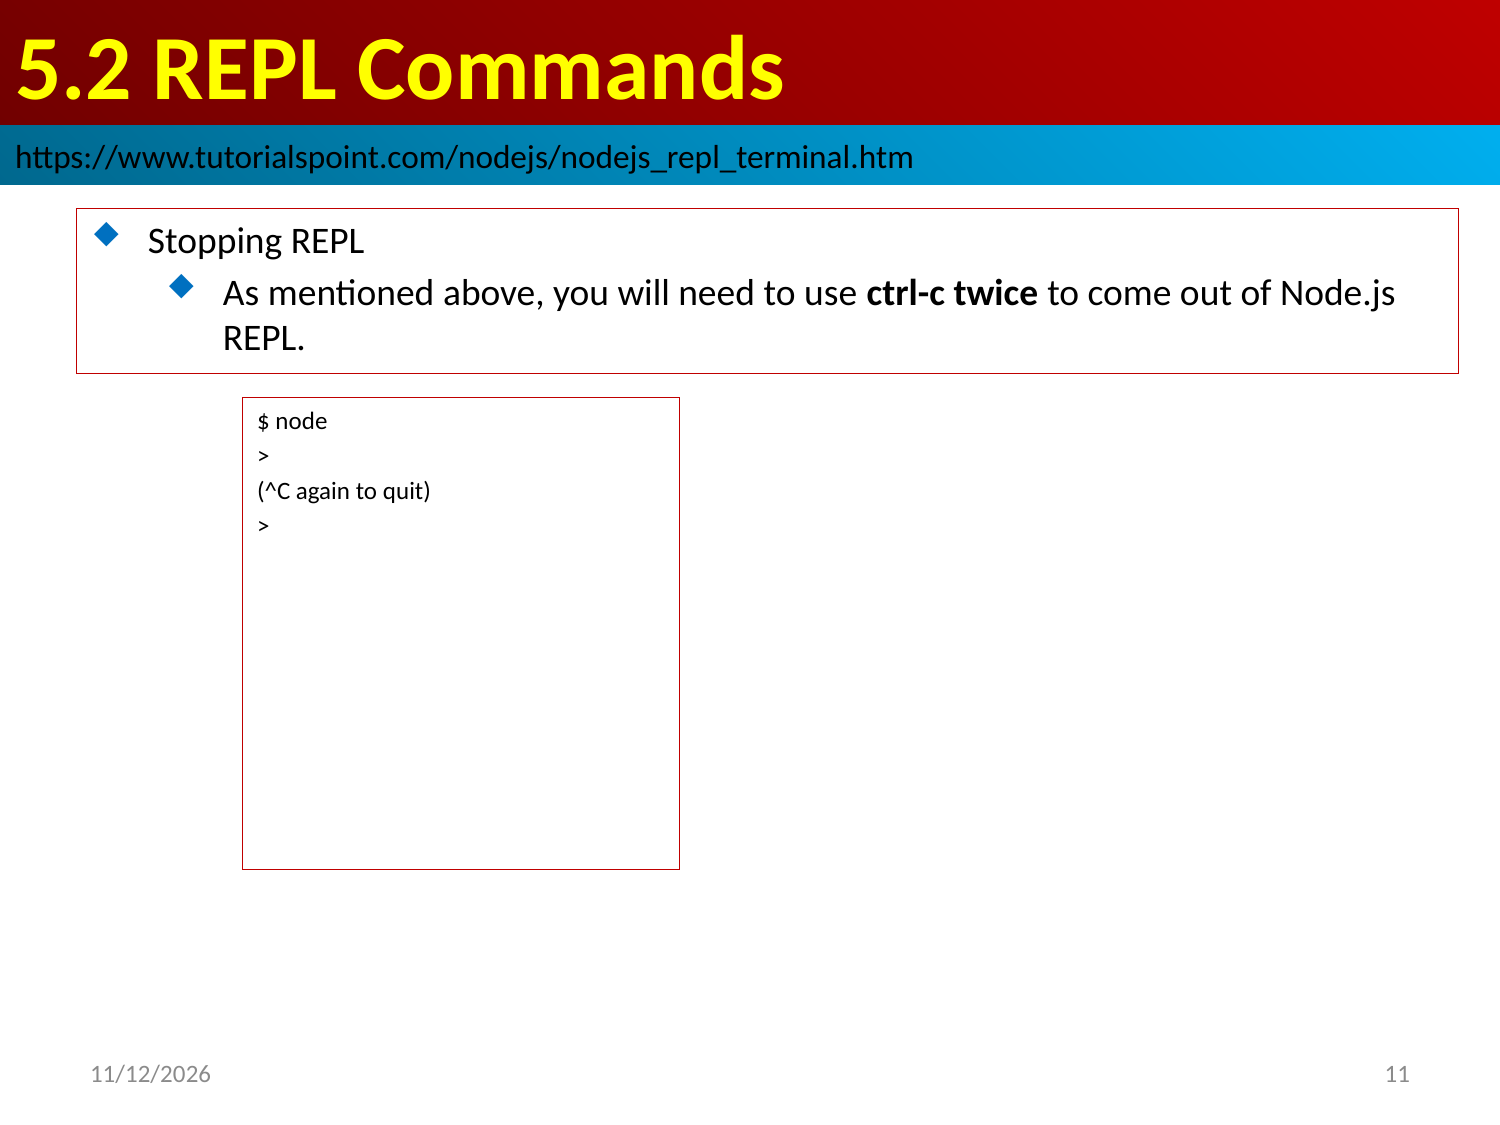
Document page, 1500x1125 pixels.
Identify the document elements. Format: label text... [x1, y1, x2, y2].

title 5.2 REPL Commands [0, 0, 1500, 125]
text_box https://www.tutorialspoint.com/nodejs/nodejs_repl_terminal.htm [0, 125, 1500, 185]
text_box $ node > (^C again to quit) > [242, 397, 680, 870]
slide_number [75, 1042, 425, 1103]
slide_number 11 [1074, 1042, 1425, 1103]
subtitle Stopping REPL As mentioned above, you will need to use ctrl-c twice to come out of Node.js REPL. [76, 208, 1459, 374]
